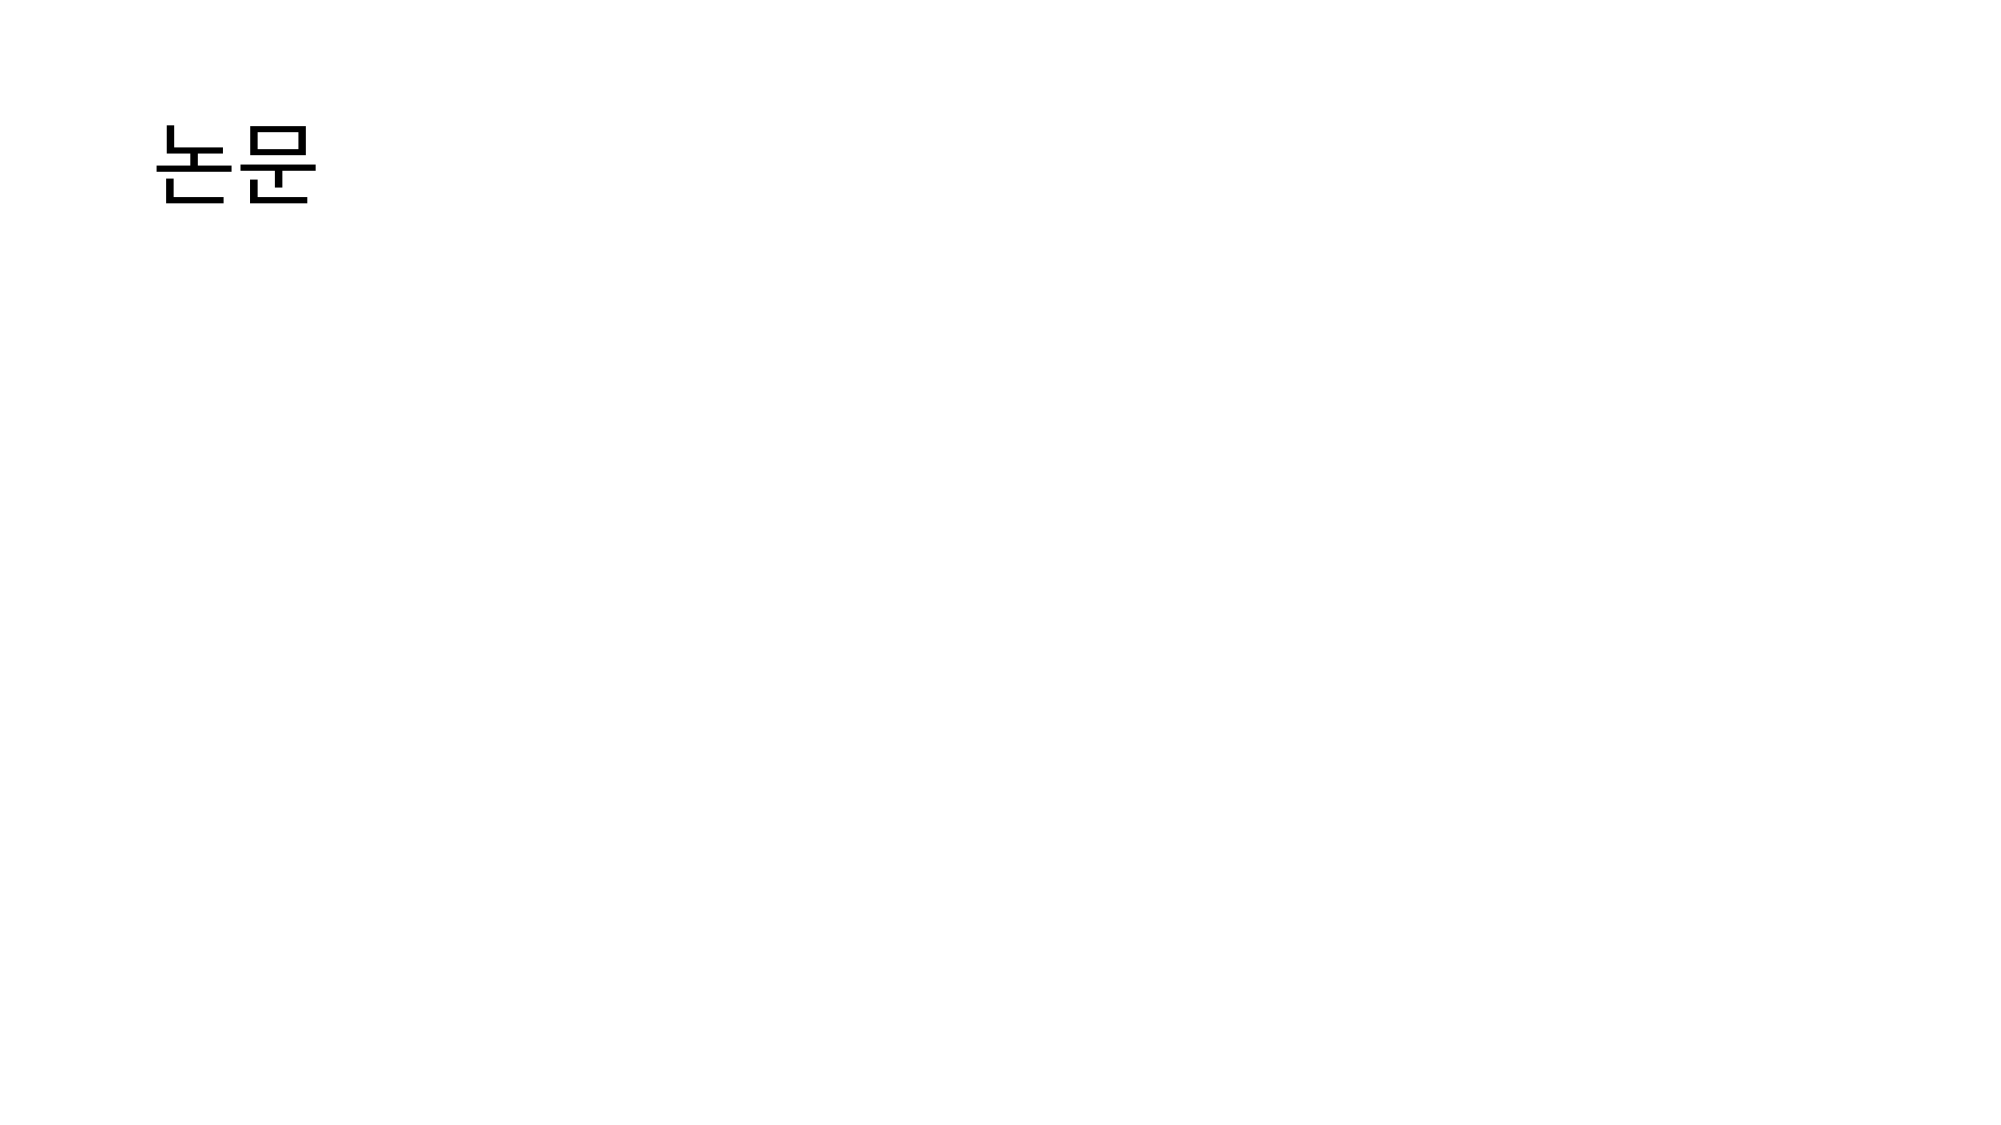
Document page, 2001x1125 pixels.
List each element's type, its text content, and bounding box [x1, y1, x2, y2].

title 논문 [137, 59, 1863, 278]
